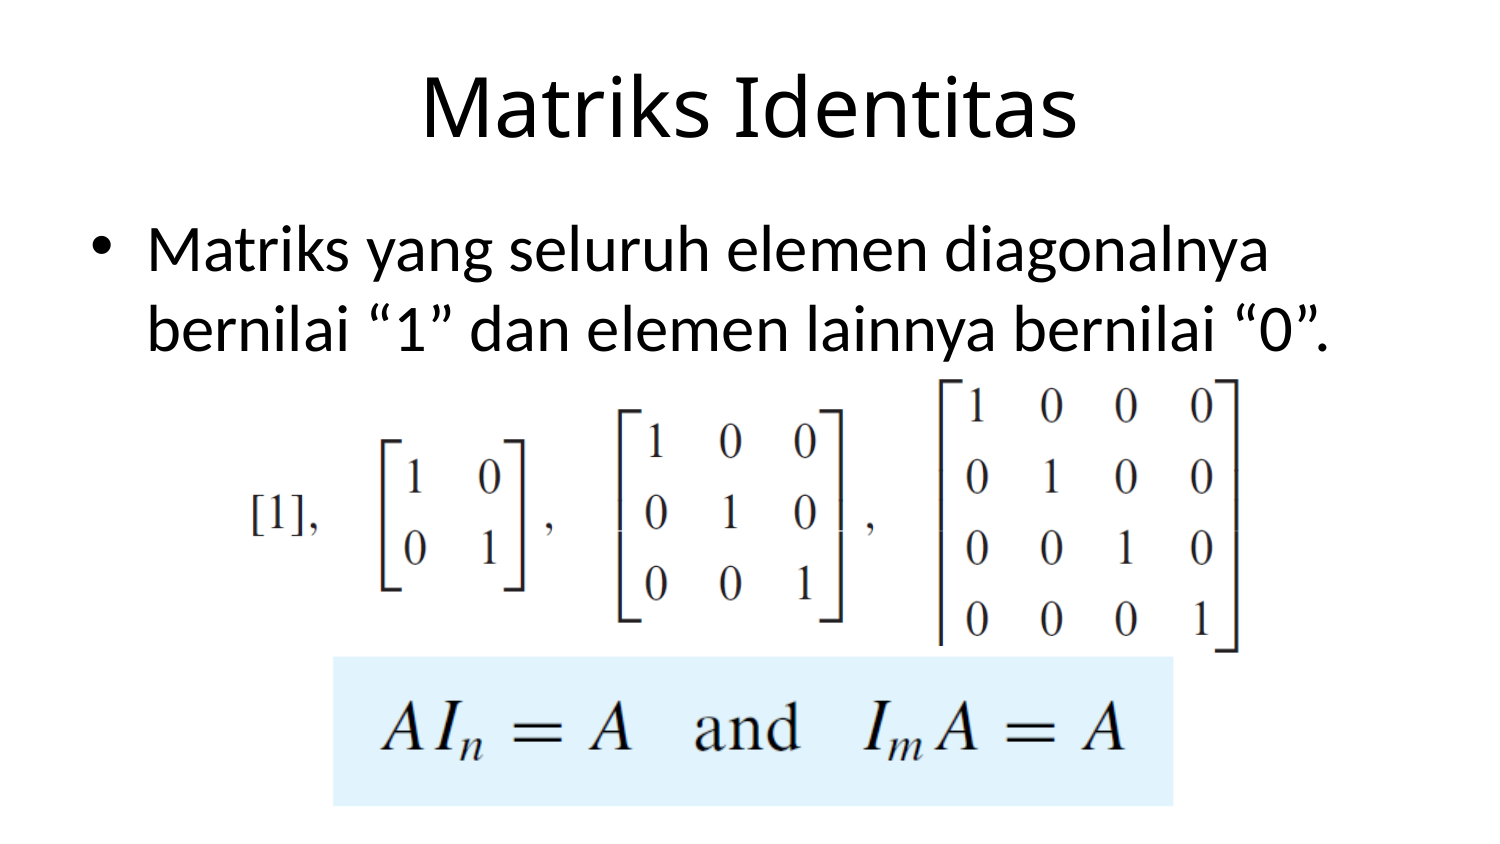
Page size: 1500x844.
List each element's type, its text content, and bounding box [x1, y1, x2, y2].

title Matriks Identitas [75, 33, 1425, 175]
picture [249, 371, 1263, 819]
list Matriks yang seluruh elemen diagonalnya bernilai “1” dan elemen lainnya bernilai “0”. [75, 196, 1425, 754]
